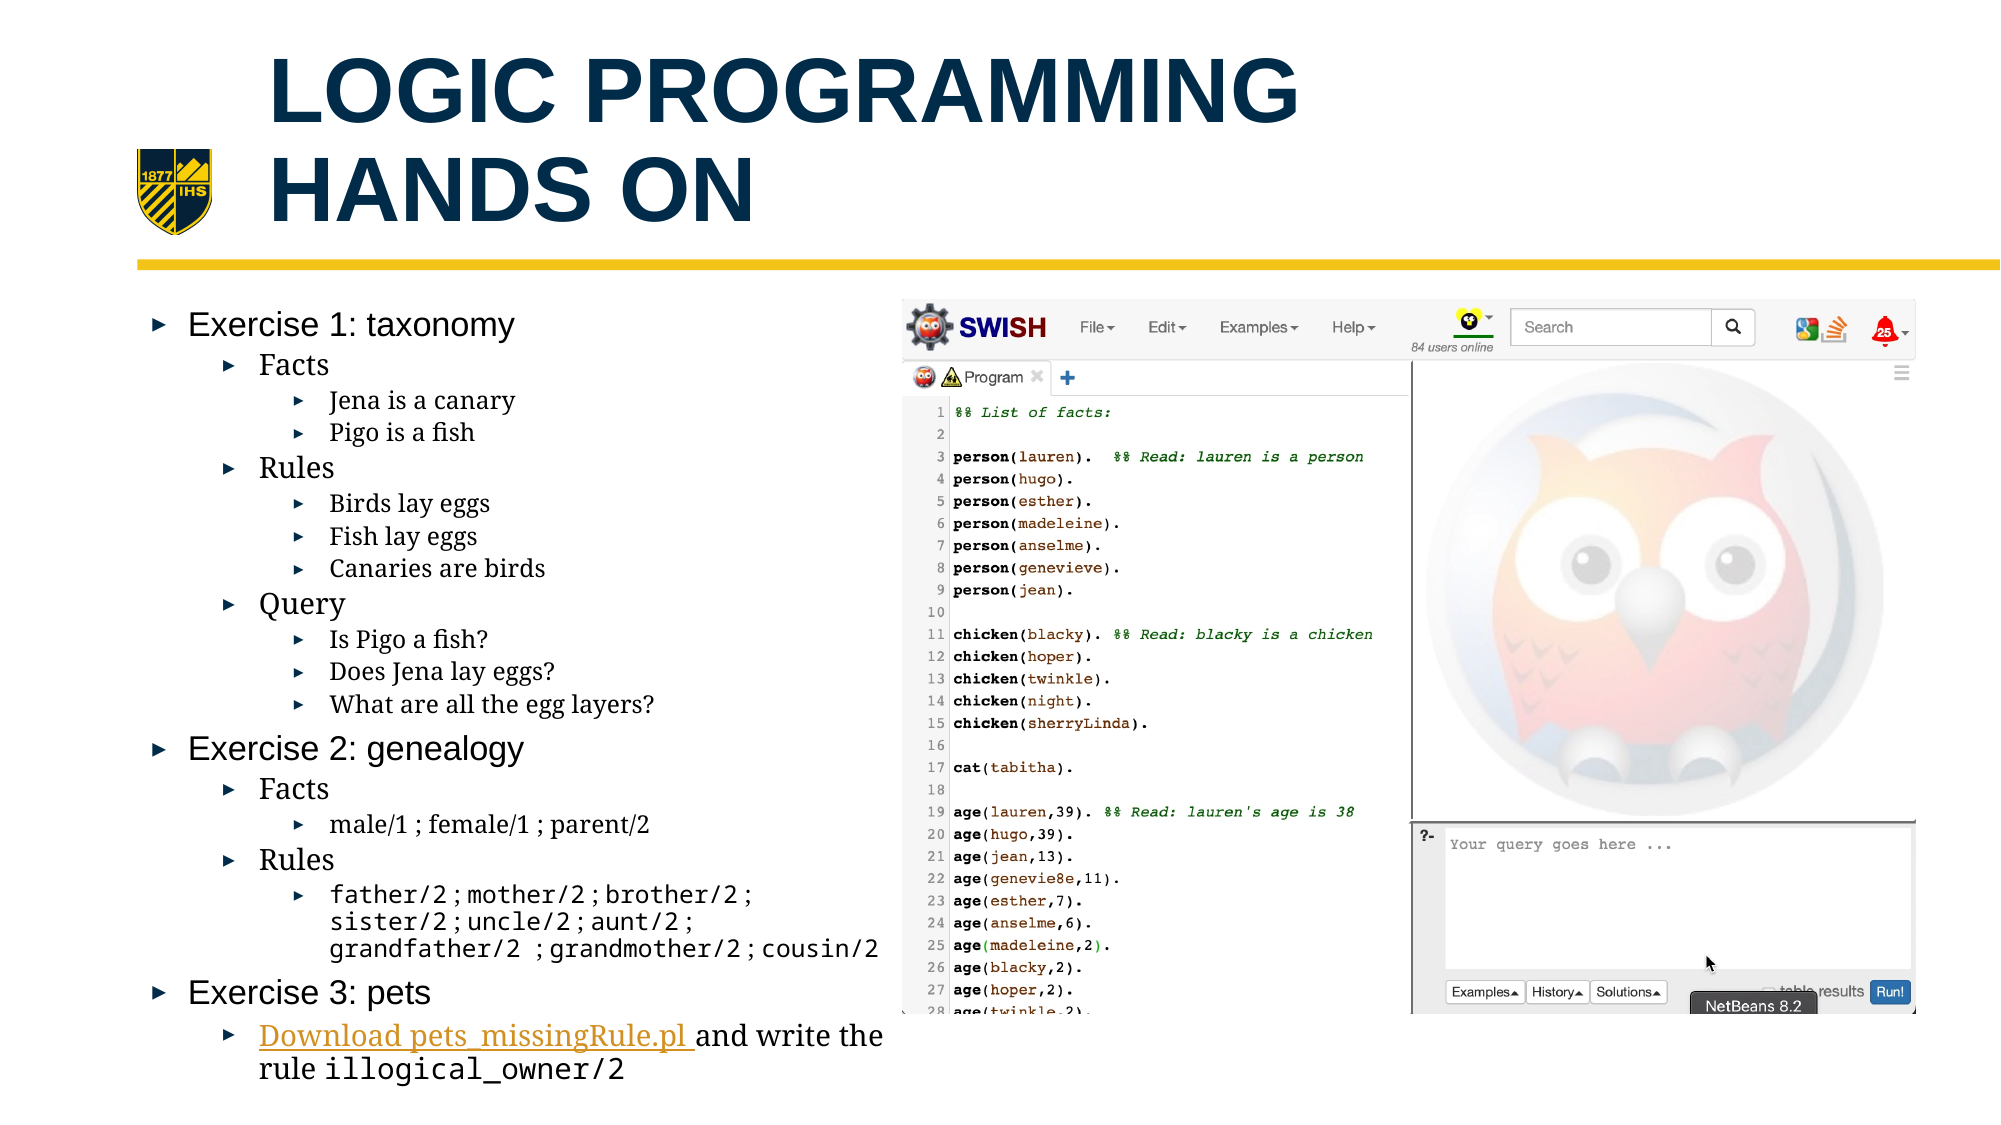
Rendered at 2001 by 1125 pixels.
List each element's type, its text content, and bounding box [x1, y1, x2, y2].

list Exercise 1: taxonomy Facts Jena is a canary Pigo is a fish Rules Birds lay eggs Fish lay eggs Canaries are birds Query Is Pigo a fish? Does Jena lay eggs? What are all the egg layers? Exercise 2: genealogy Facts male/1 ; female/1 ; parent/2 Rules father/2 ; mother/2 ; brother/2 ; sister/2 ; uncle/2 ; aunt/2 ; grandfather/2 ; grandmother/2 ; cousin/2 Exercise 3: pets Download pets_missingRule.pl and write the rule illogical_owner/2 [137, 299, 903, 1125]
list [902, 299, 1917, 1014]
title LOGIC PROGRAMMING HANDS ON [253, 31, 1938, 249]
picture [137, 149, 212, 235]
